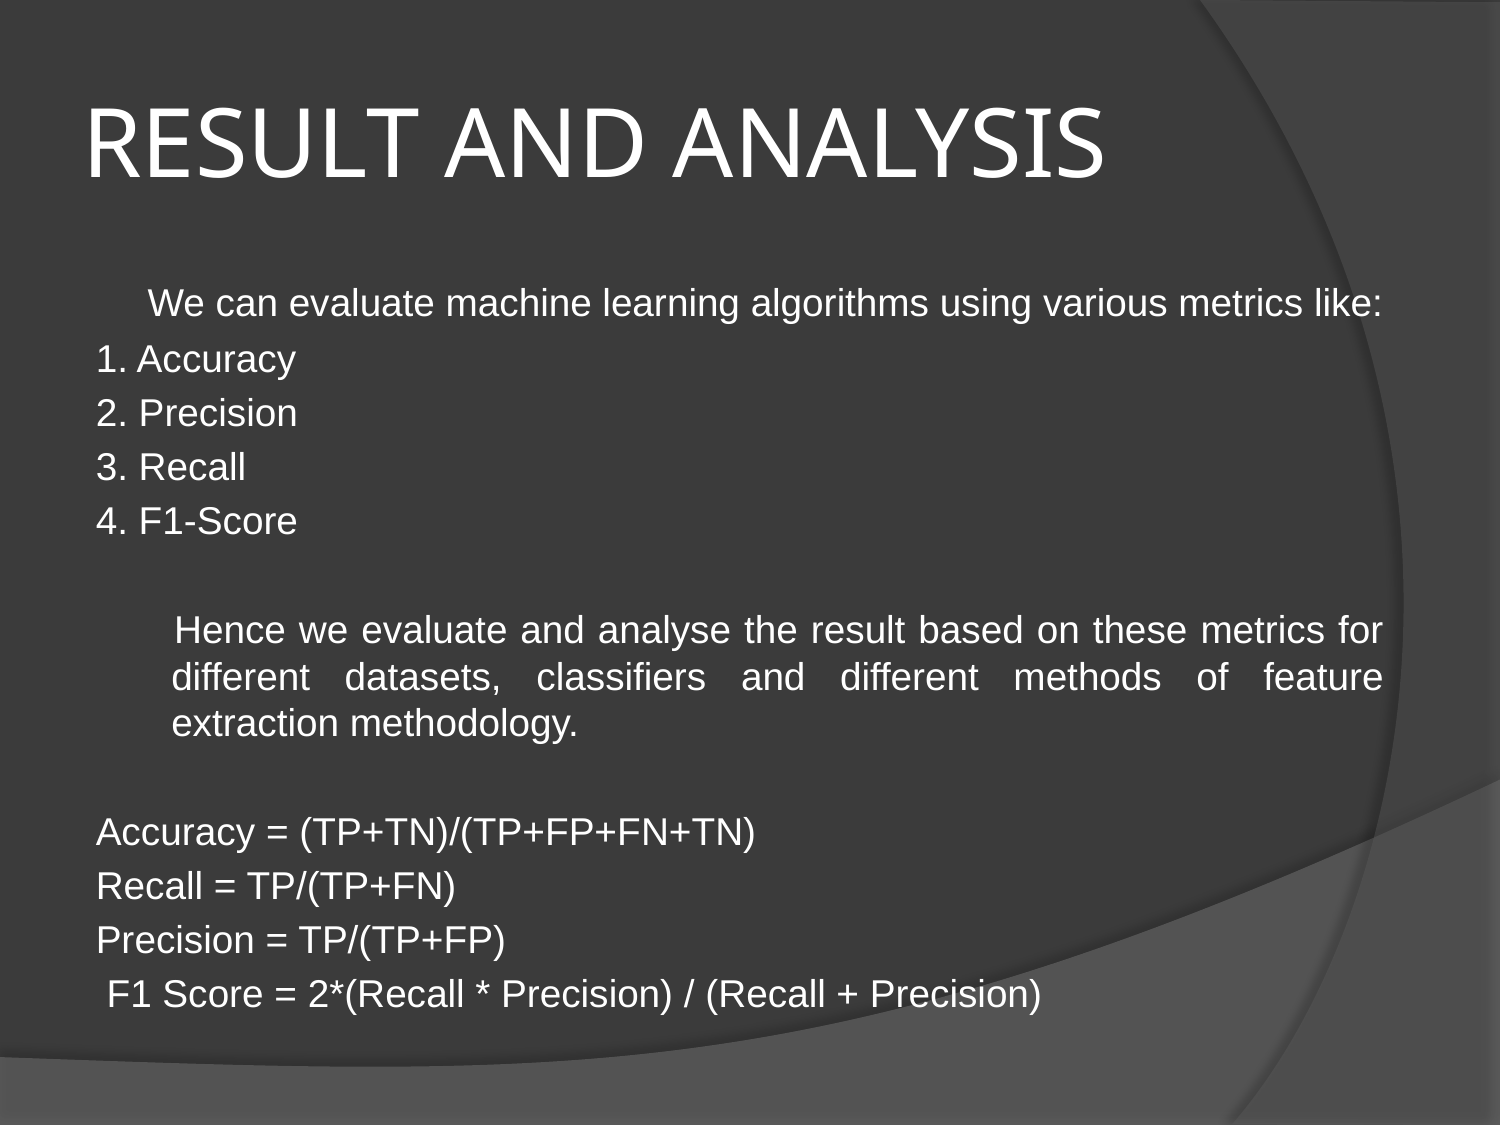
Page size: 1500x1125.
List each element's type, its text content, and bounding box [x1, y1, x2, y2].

title RESULT AND ANALYSIS [75, 45, 1300, 233]
list We can evaluate machine learning algorithms using various metrics like: 1. Accuracy 2. Precision 3. Recall 4. F1-Score Hence we evaluate and analyse the result based on these metrics for different datasets, classifiers and different methods of feature extraction methodology. Accuracy = (TP+TN)/(TP+FP+FN+TN) Recall = TP/(TP+FN) Precision = TP/(TP+FP) F1 Score = 2*(Recall * Precision) / (Recall + Precision) [75, 262, 1400, 1059]
